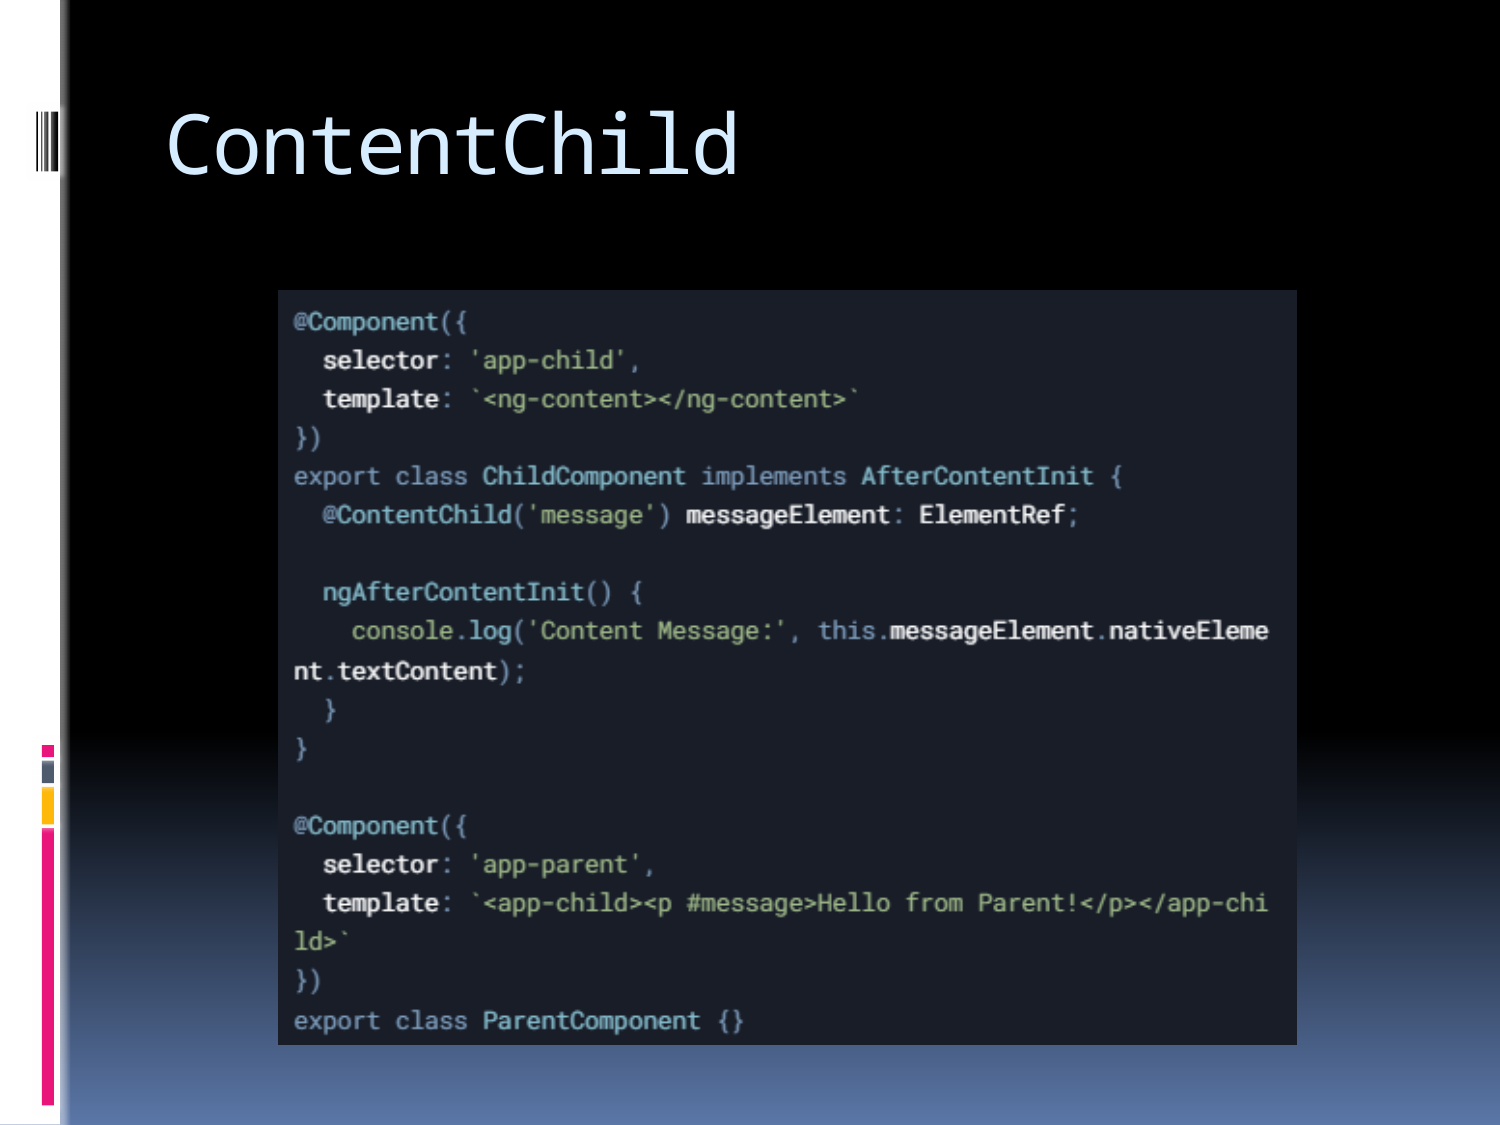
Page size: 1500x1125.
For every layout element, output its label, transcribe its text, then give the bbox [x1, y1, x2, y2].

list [278, 290, 1297, 1045]
title ContentChild [150, 83, 1425, 234]
